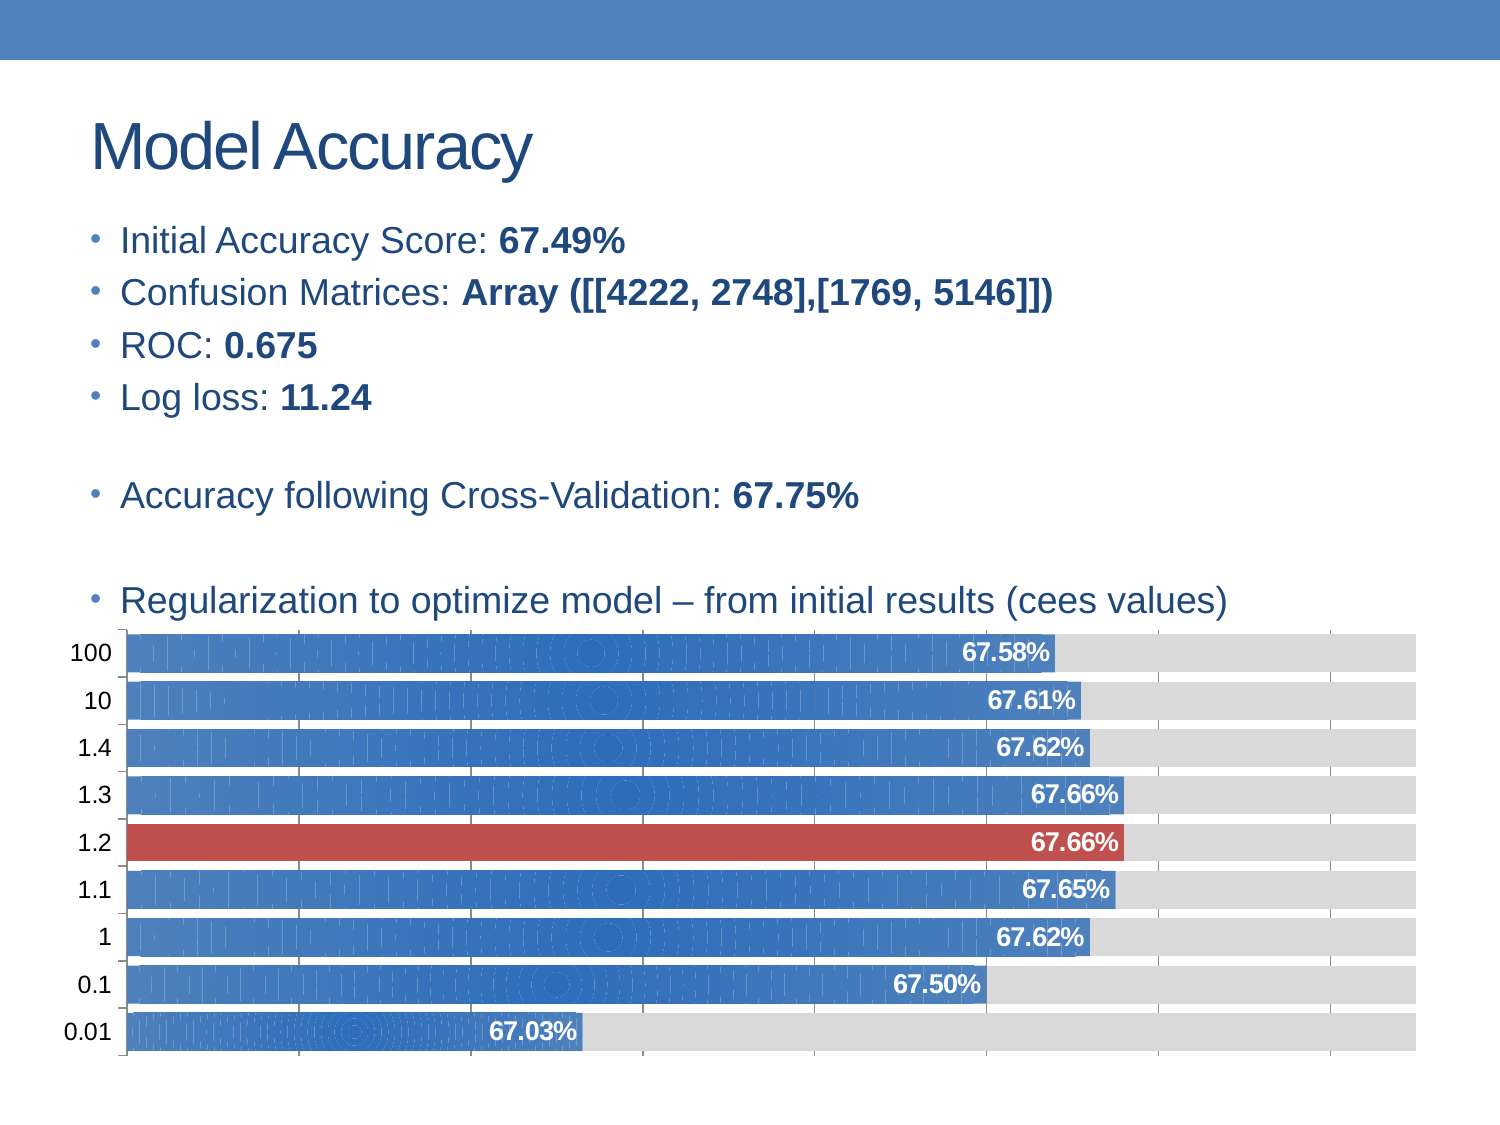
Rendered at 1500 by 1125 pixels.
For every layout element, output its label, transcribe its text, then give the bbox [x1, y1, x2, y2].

title Model Accuracy [75, 61, 1425, 208]
list Initial Accuracy Score: 67.49% Confusion Matrices: Array ([[4222, 2748],[1769, 5146]]) ROC: 0.675 Log loss: 11.24 Accuracy following Cross-Validation: 67.75% Regularization to optimize model – from initial results (cees values) [75, 208, 1445, 617]
chart [35, 620, 1445, 1065]
